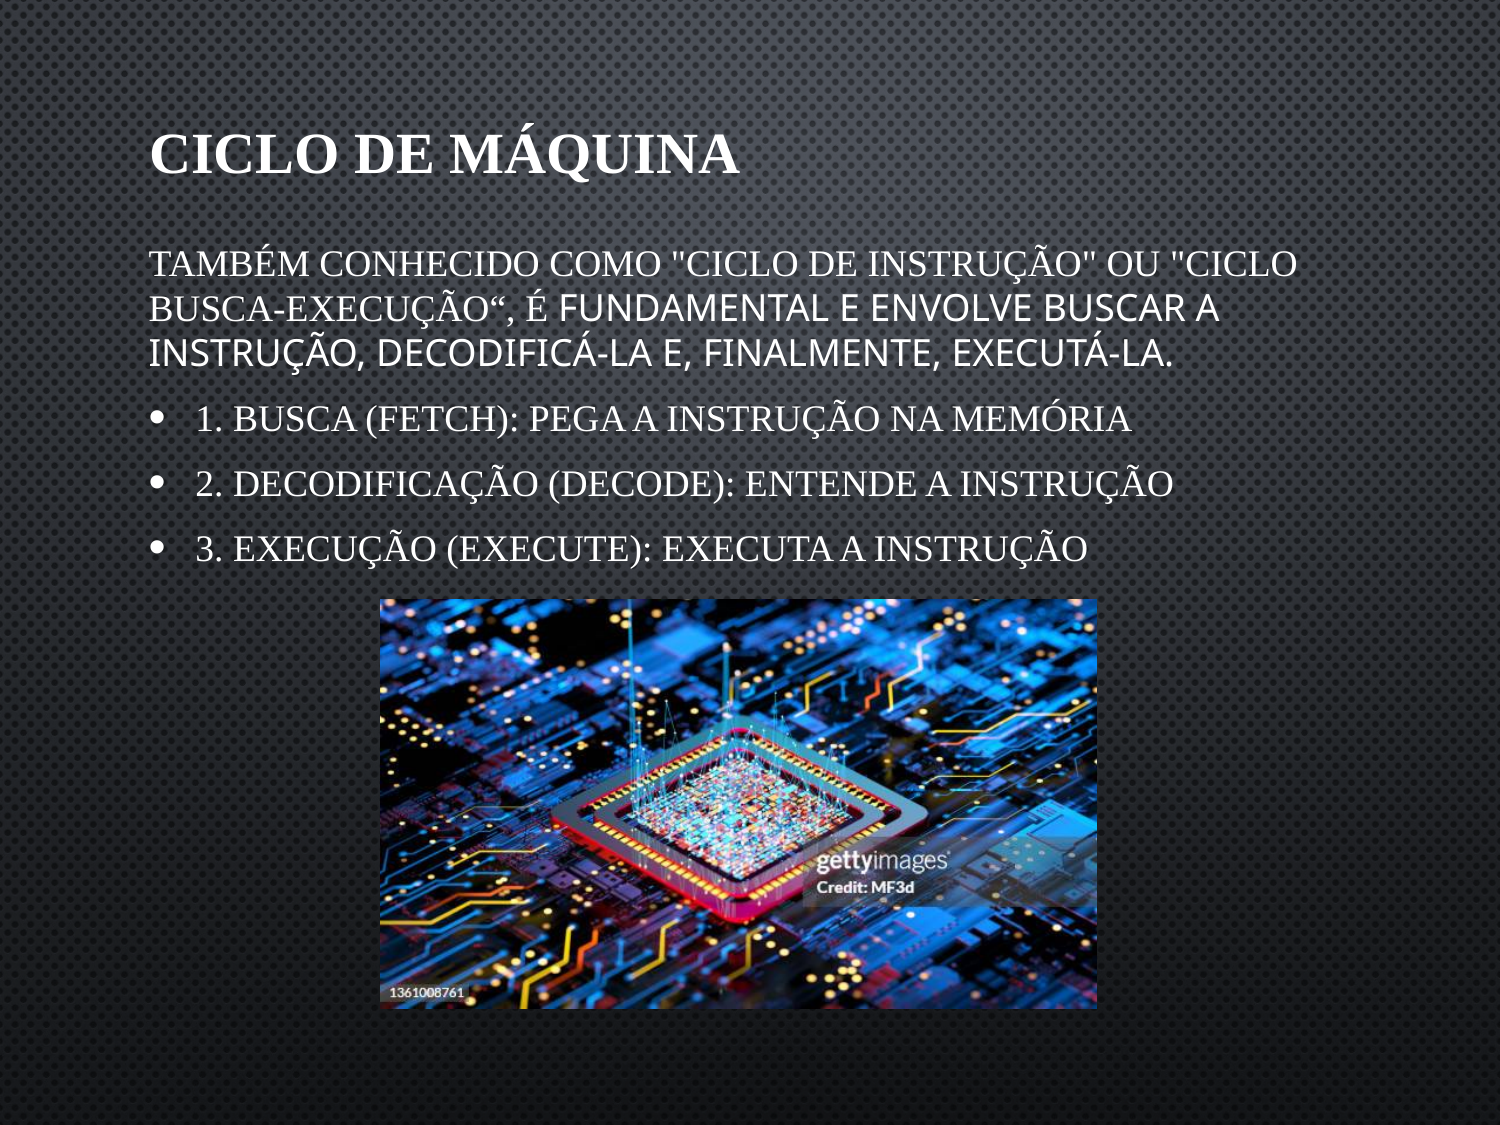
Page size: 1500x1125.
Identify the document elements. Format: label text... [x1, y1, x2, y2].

picture [380, 599, 1097, 1009]
title Ciclo de Máquina [134, 42, 1367, 258]
list Também conhecido como "ciclo de instrução" ou "ciclo busca-execução“, é fundamental e envolve buscar a instrução, decodificá-la e, finalmente, executá-la. 1. Busca (Fetch): pega a instrução na memória 2. Decodificação (Decode): entende a instrução 3. Execução (Execute): executa a instrução [133, 283, 1434, 526]
